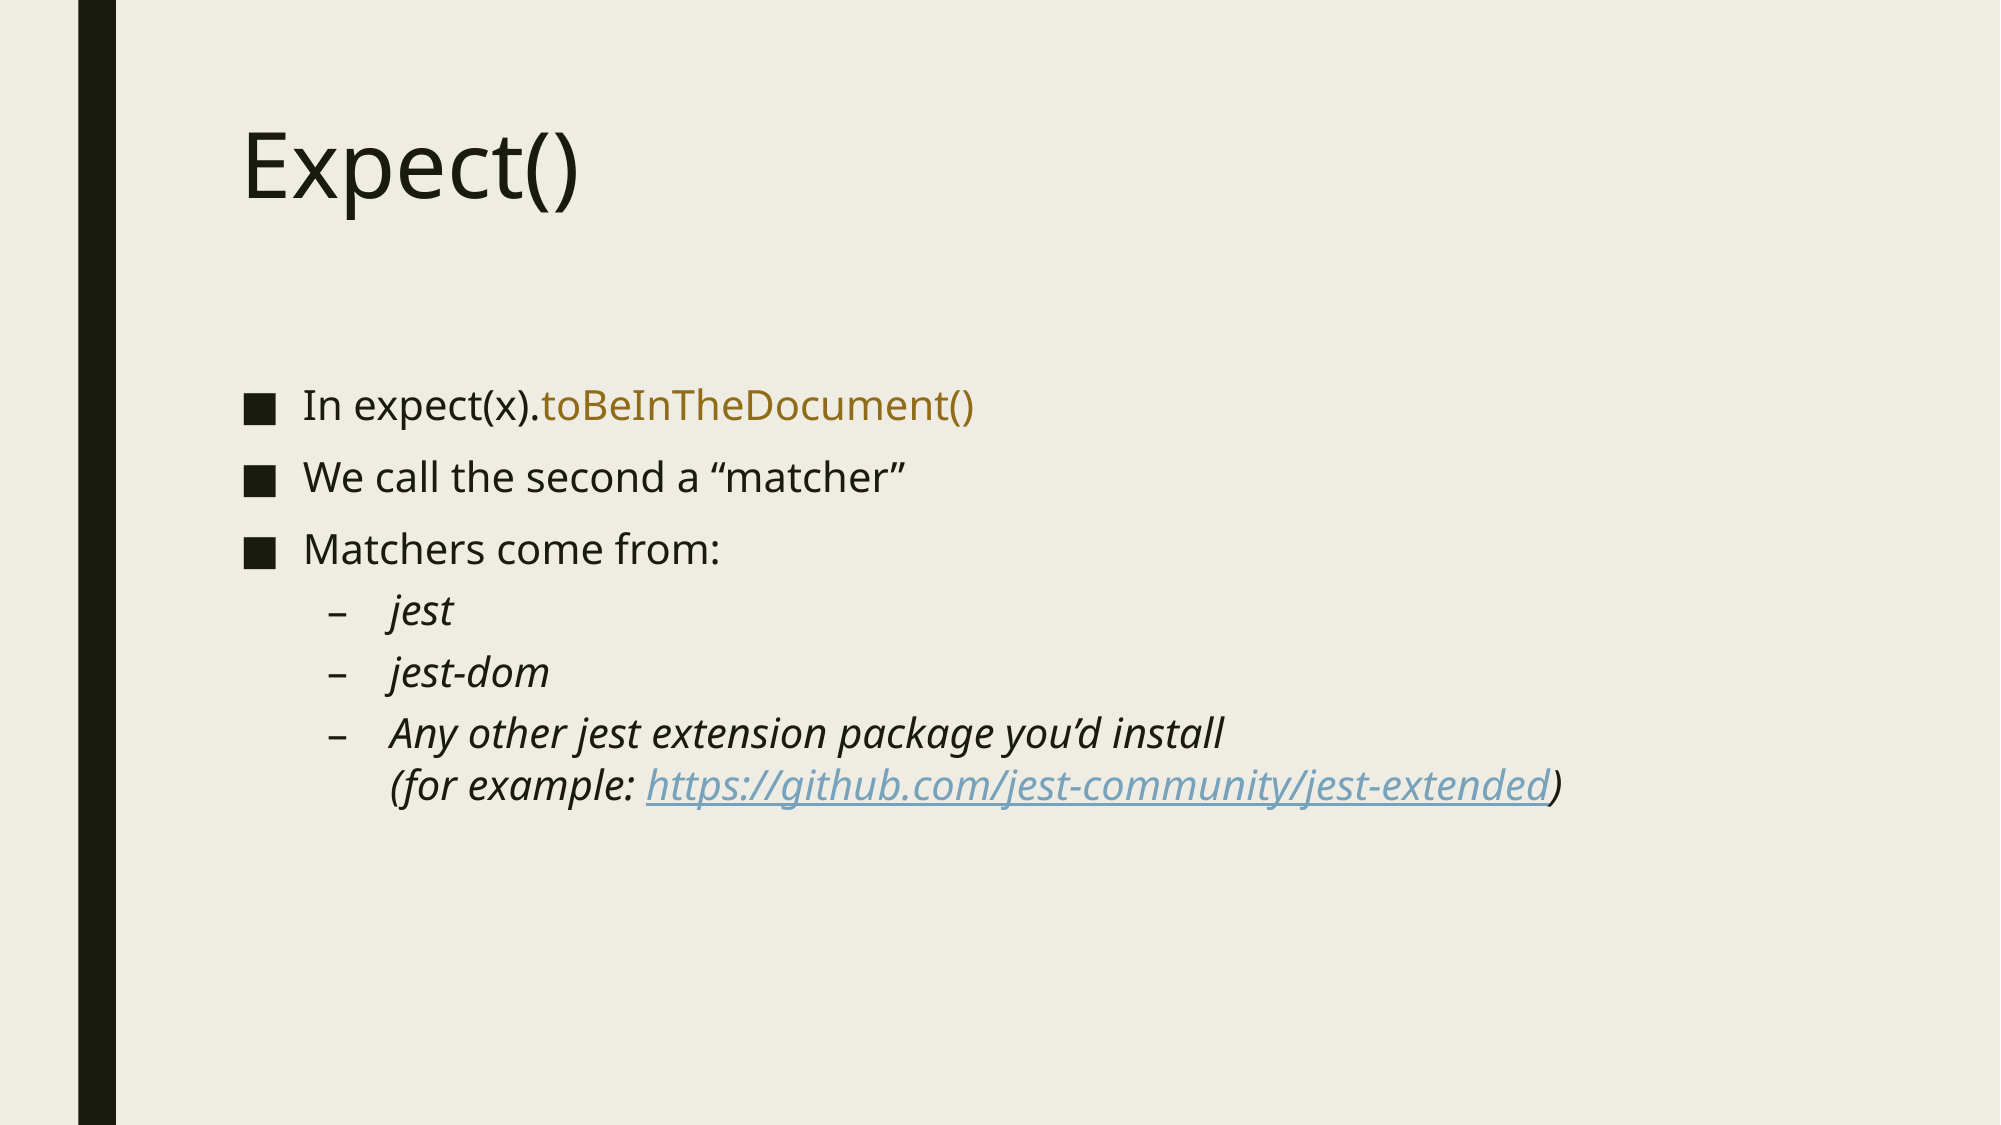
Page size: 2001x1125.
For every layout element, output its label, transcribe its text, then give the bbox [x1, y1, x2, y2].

title Expect() [225, 112, 1800, 357]
list In expect(x).toBeInTheDocument() We call the second a “matcher” Matchers come from: jest jest-dom Any other jest extension package you’d install (for example: https://github.com/jest-community/jest-extended) [225, 375, 1800, 963]
